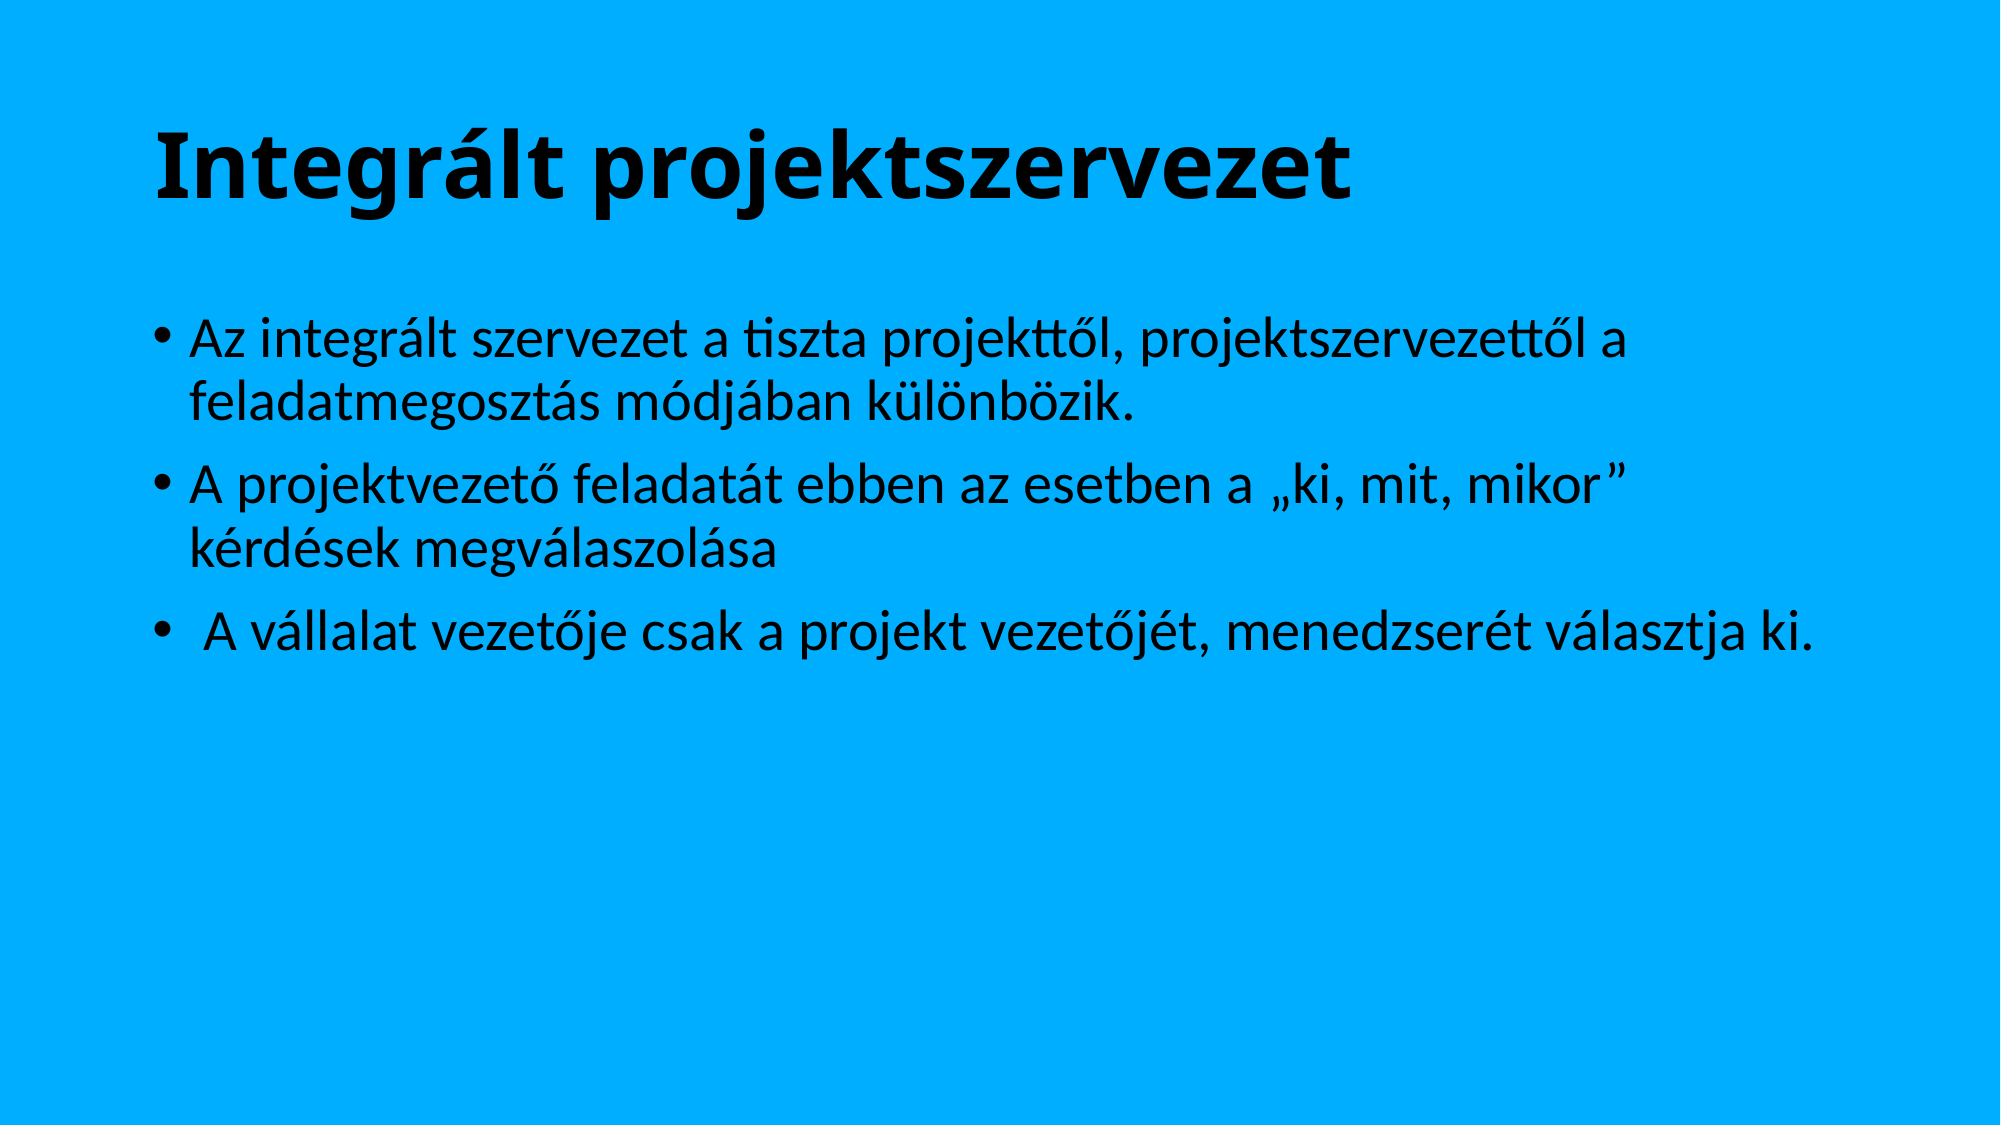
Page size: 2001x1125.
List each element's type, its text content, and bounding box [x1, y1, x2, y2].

list Az integrált szervezet a tiszta projekttől, projektszervezettől a feladatmegosztás módjában különbözik. A projektvezető feladatát ebben az esetben a „ki, mit, mikor” kérdések megválaszolása A vállalat vezetője csak a projekt vezetőjét, menedzserét választja ki. [137, 299, 1863, 1014]
title Integrált projektszervezet [140, 59, 1865, 278]
